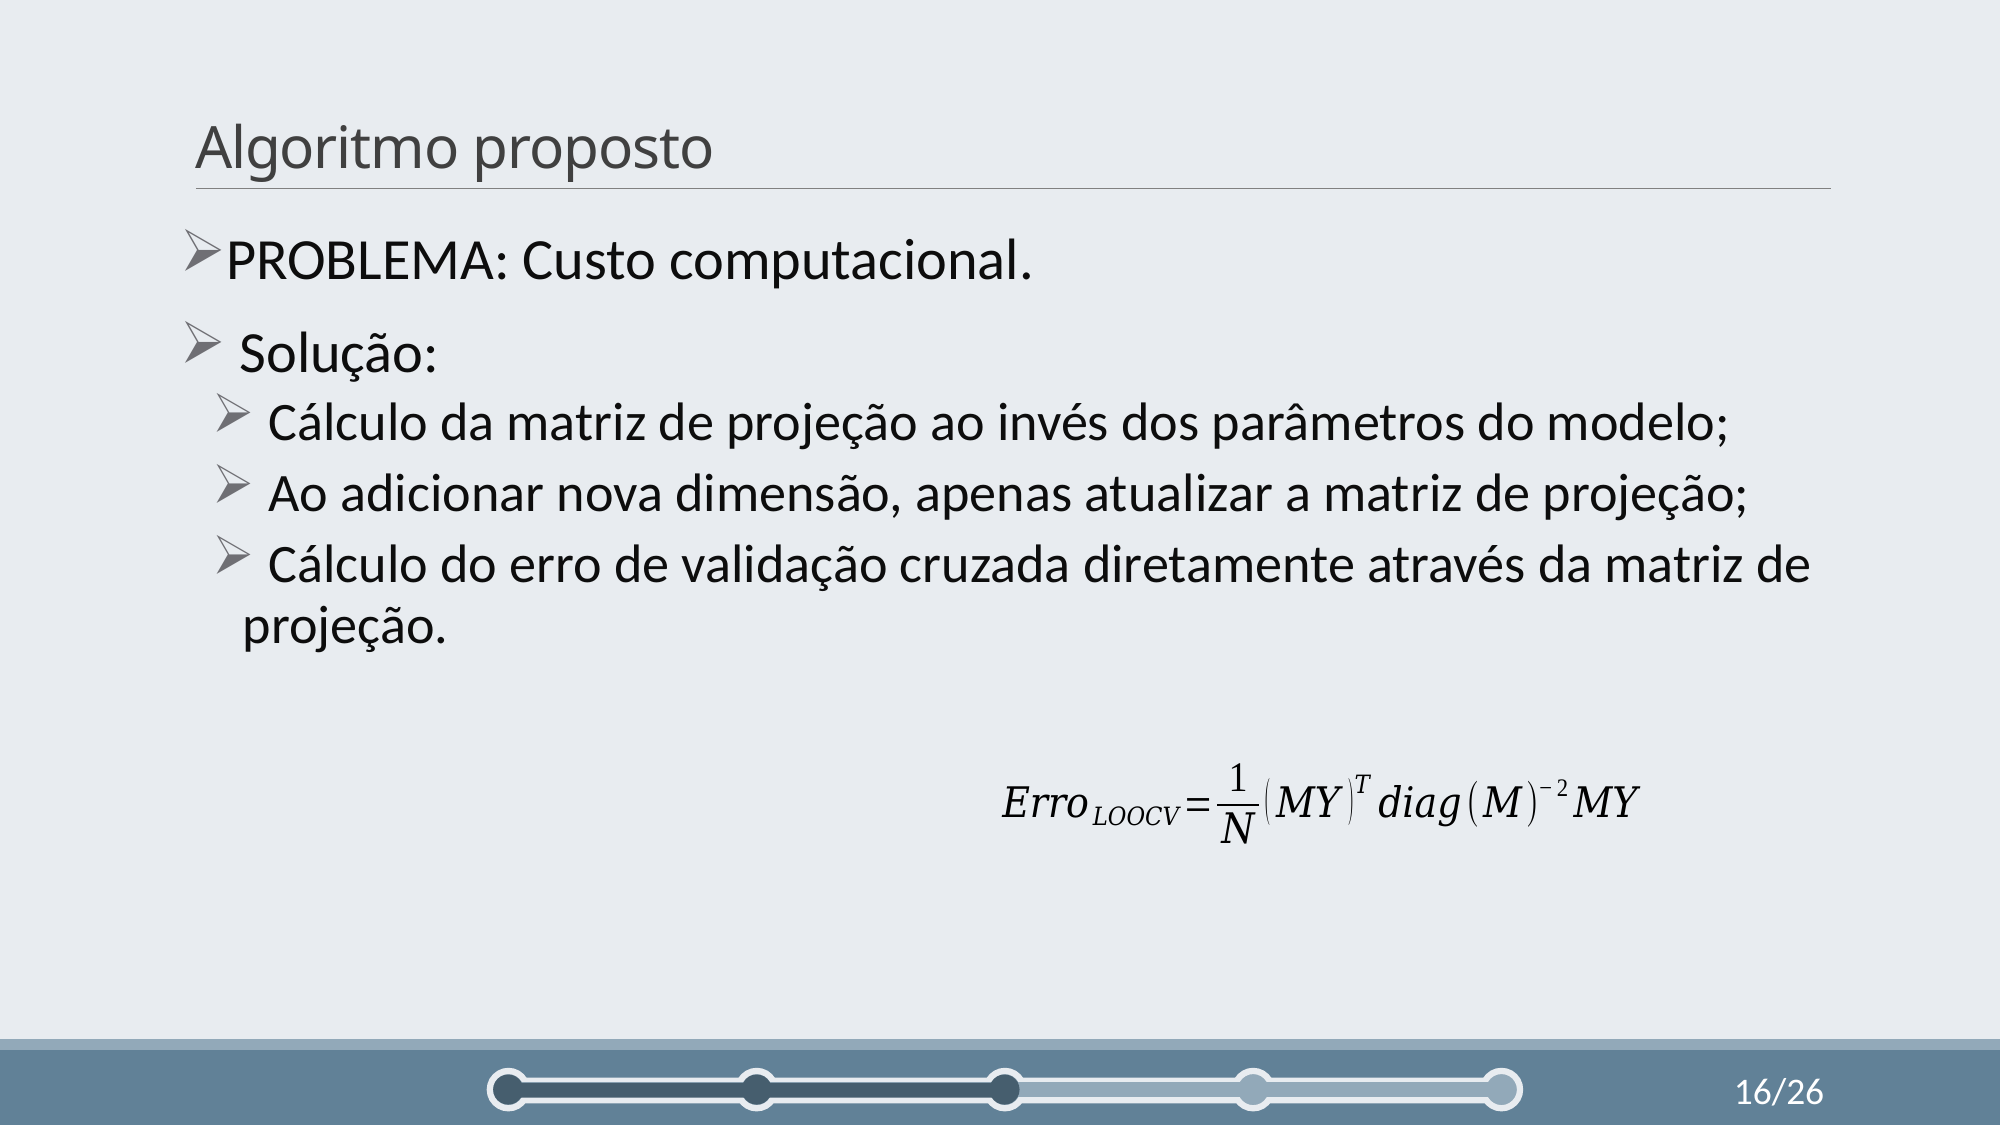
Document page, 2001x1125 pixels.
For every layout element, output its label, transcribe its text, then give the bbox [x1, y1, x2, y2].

list PROBLEMA: Custo computacional. Solução: Cálculo da matriz de projeção ao invés dos parâmetros do modelo; Ao adicionar nova dimensão, apenas atualizar a matriz de projeção; Cálculo do erro de validação cruzada diretamente através da matriz de projeção. [180, 222, 1830, 963]
slide_number 16/26 [1624, 1059, 1840, 1120]
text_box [489, 1070, 1521, 1109]
title Algoritmo proposto [180, 47, 1830, 189]
